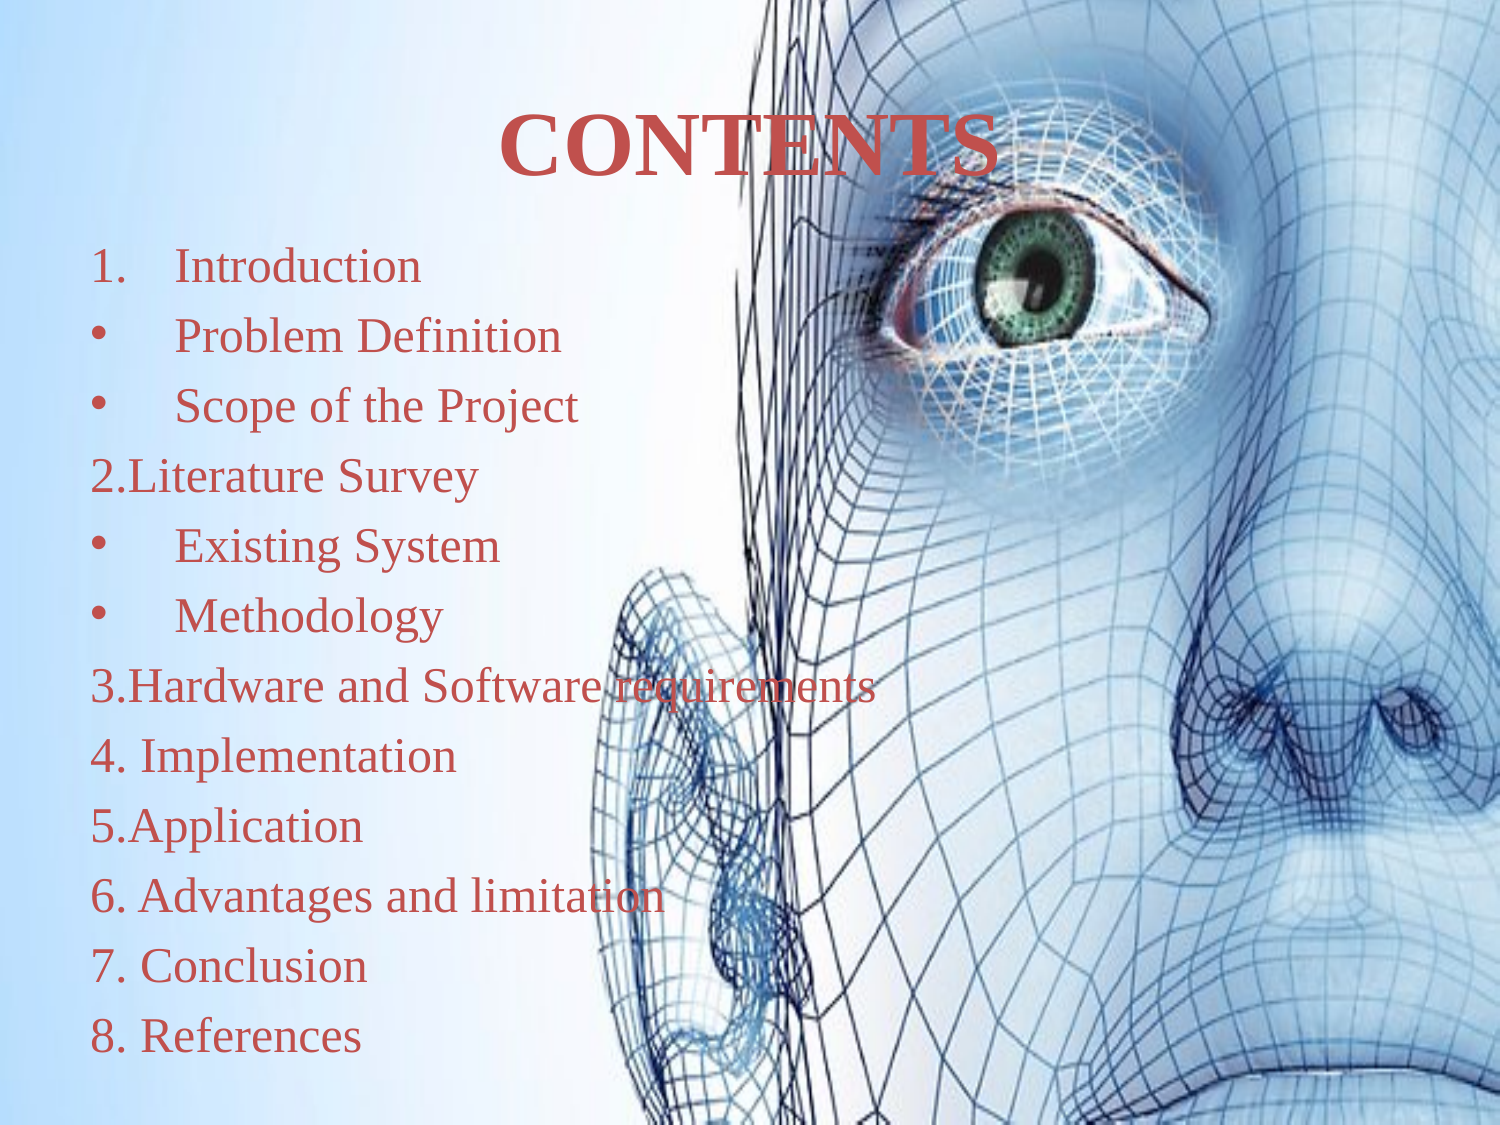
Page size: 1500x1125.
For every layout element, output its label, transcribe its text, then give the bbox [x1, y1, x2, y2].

picture [0, 0, 1500, 1125]
list Introduction Problem Definition Scope of the Project 2.Literature Survey Existing System Methodology 3.Hardware and Software requirements 4. Implementation 5.Application 6. Advantages and limitation 7. Conclusion 8. References [75, 224, 1500, 1125]
title CONTENTS [75, 45, 1425, 224]
